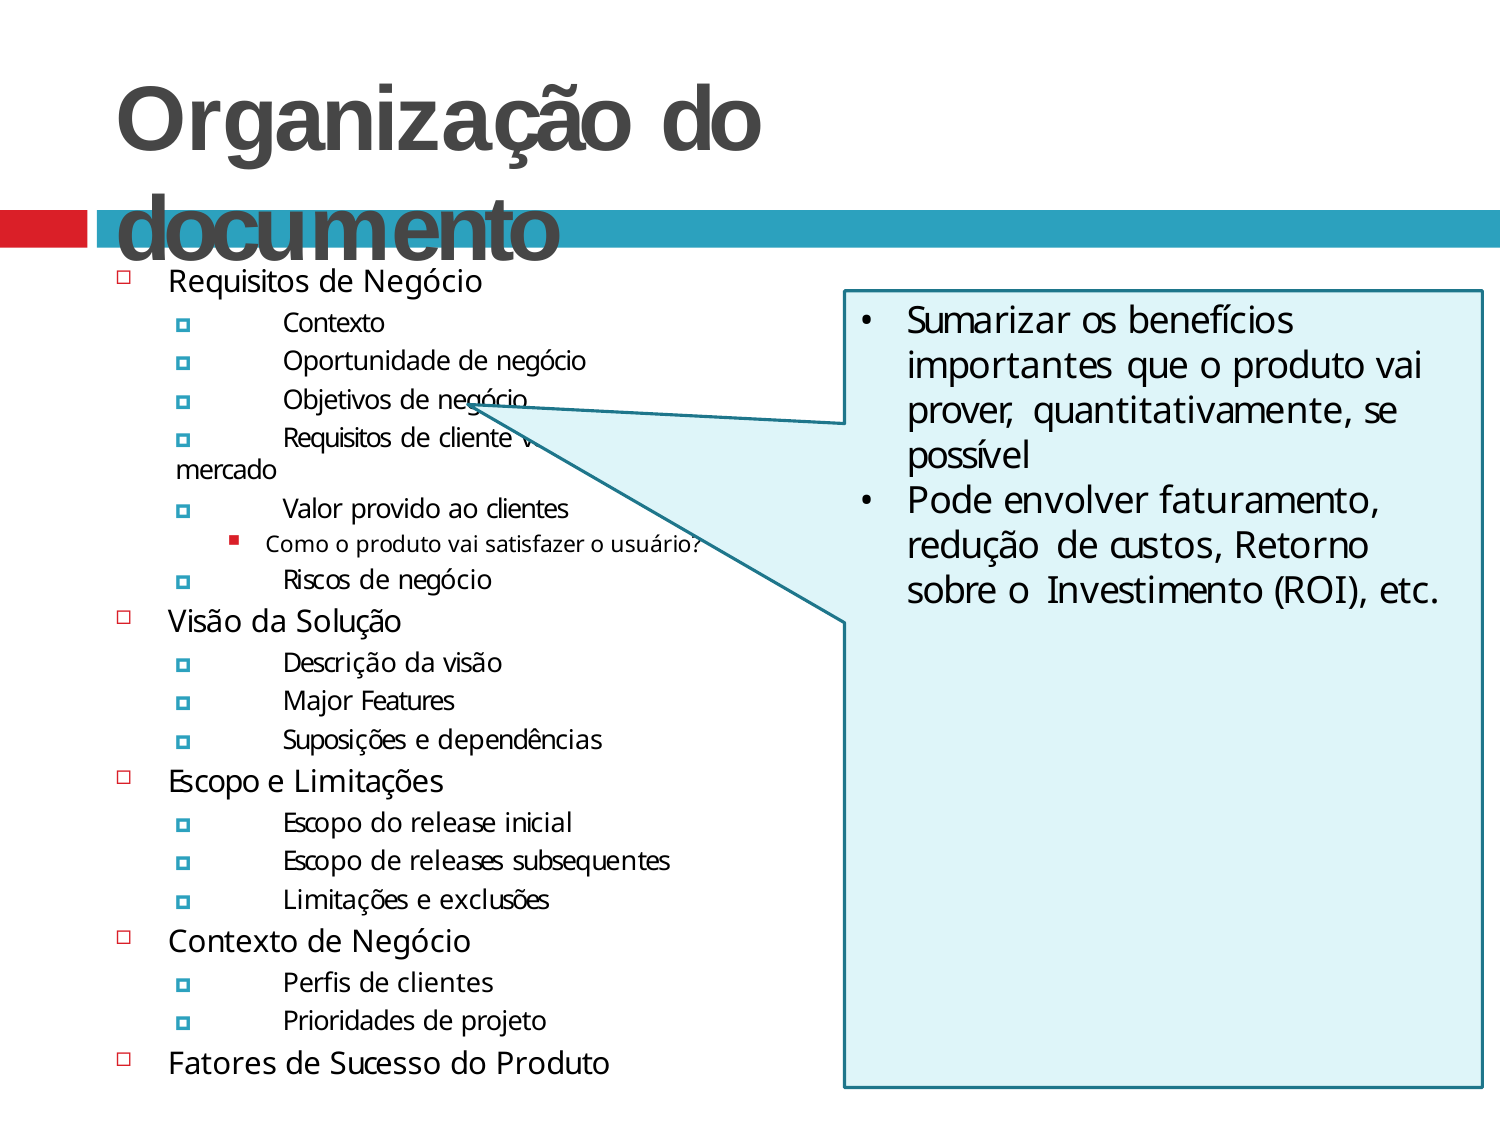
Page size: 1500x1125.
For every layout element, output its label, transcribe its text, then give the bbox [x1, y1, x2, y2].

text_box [465, 289, 1485, 1090]
text_box Requisitos de Negócio 🞑 Contexto 🞑 Oportunidade de negócio 🞑 Objetivos de negócio 🞑 Requisitos de cliente versus requisitos de mercado 🞑 Valor provido ao clientes Como o produto vai satisfazer o usuário? 🞑 Riscos de negócio Visão da Solução 🞑 Descrição da visão 🞑 Major Features 🞑 Suposições e dependências Escopo e Limitações 🞑 Escopo do release inicial 🞑 Escopo de releases subsequentes 🞑 Limitações e exclusões Contexto de Negócio 🞑 Perfis de clientes 🞑 Prioridades de projeto Fatores de Sucesso do Produto [113, 251, 757, 1081]
title Organização do documento [113, 56, 1181, 279]
